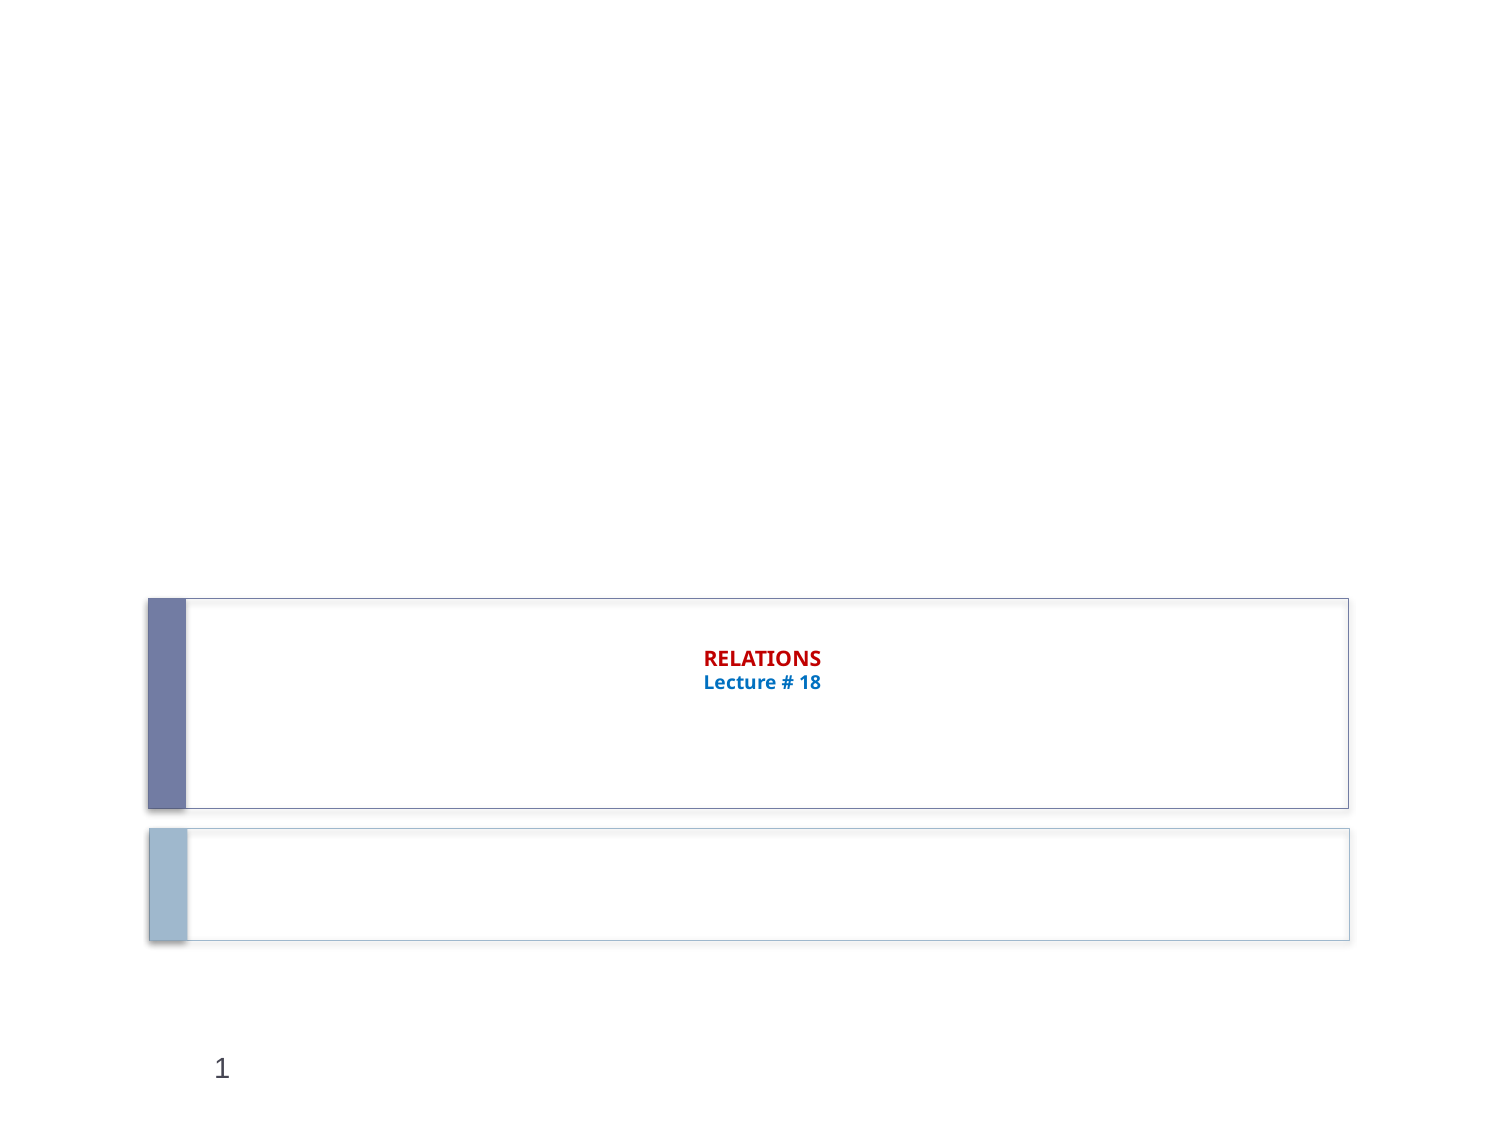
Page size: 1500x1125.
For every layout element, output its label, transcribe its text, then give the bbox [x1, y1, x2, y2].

title RELATIONS Lecture # 18 [200, 637, 1325, 750]
slide_number 1 [199, 1042, 400, 1103]
